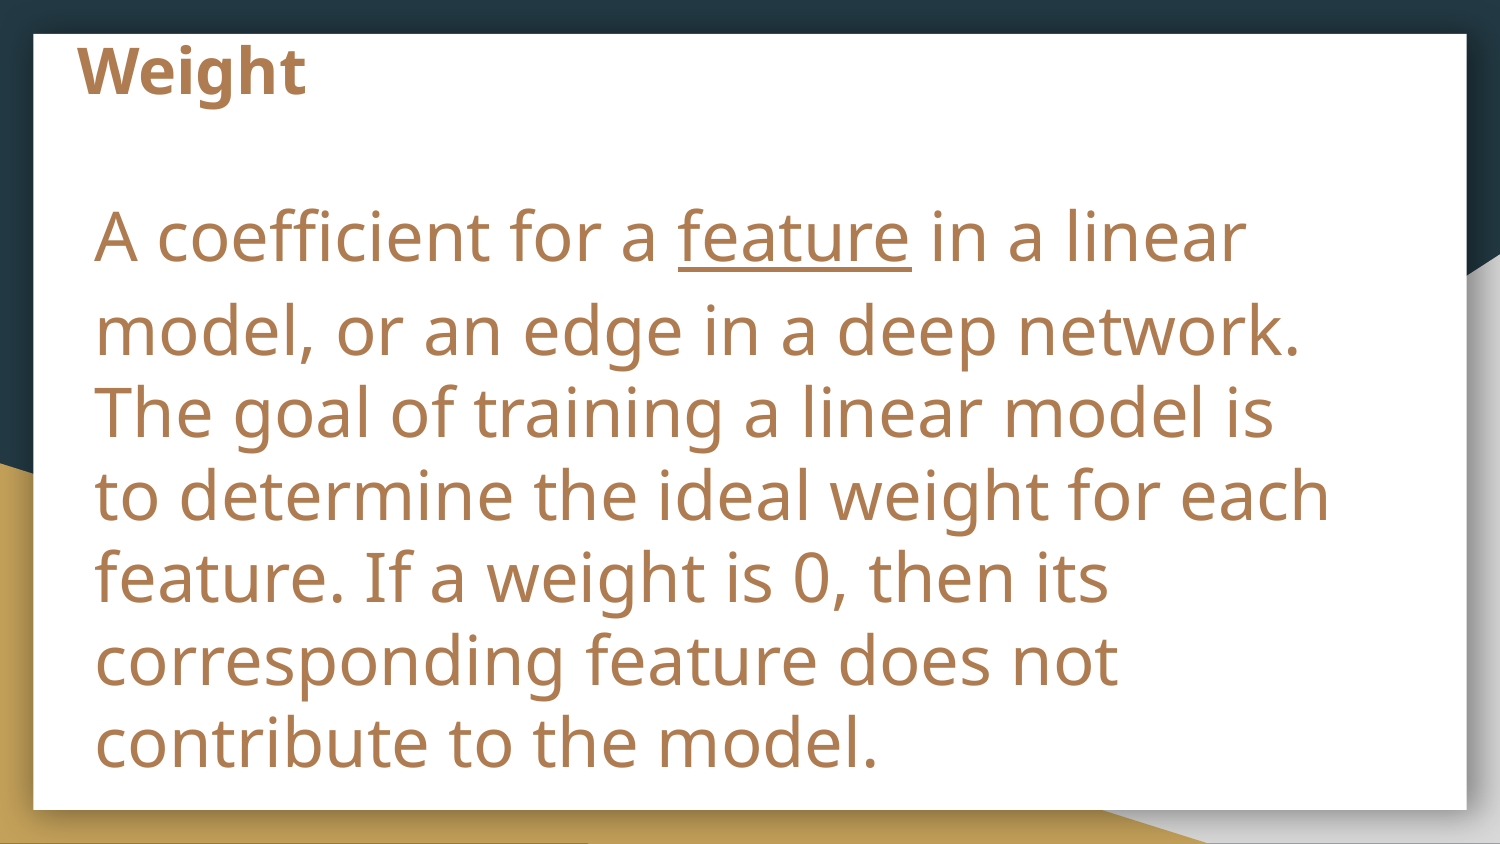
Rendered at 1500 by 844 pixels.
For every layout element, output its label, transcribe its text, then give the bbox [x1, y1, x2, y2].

title Weight [62, 0, 1294, 146]
list A coefficient for a feature in a linear model, or an edge in a deep network. The goal of training a linear model is to determine the ideal weight for each feature. If a weight is 0, then its corresponding feature does not contribute to the model. [79, 177, 1373, 743]
